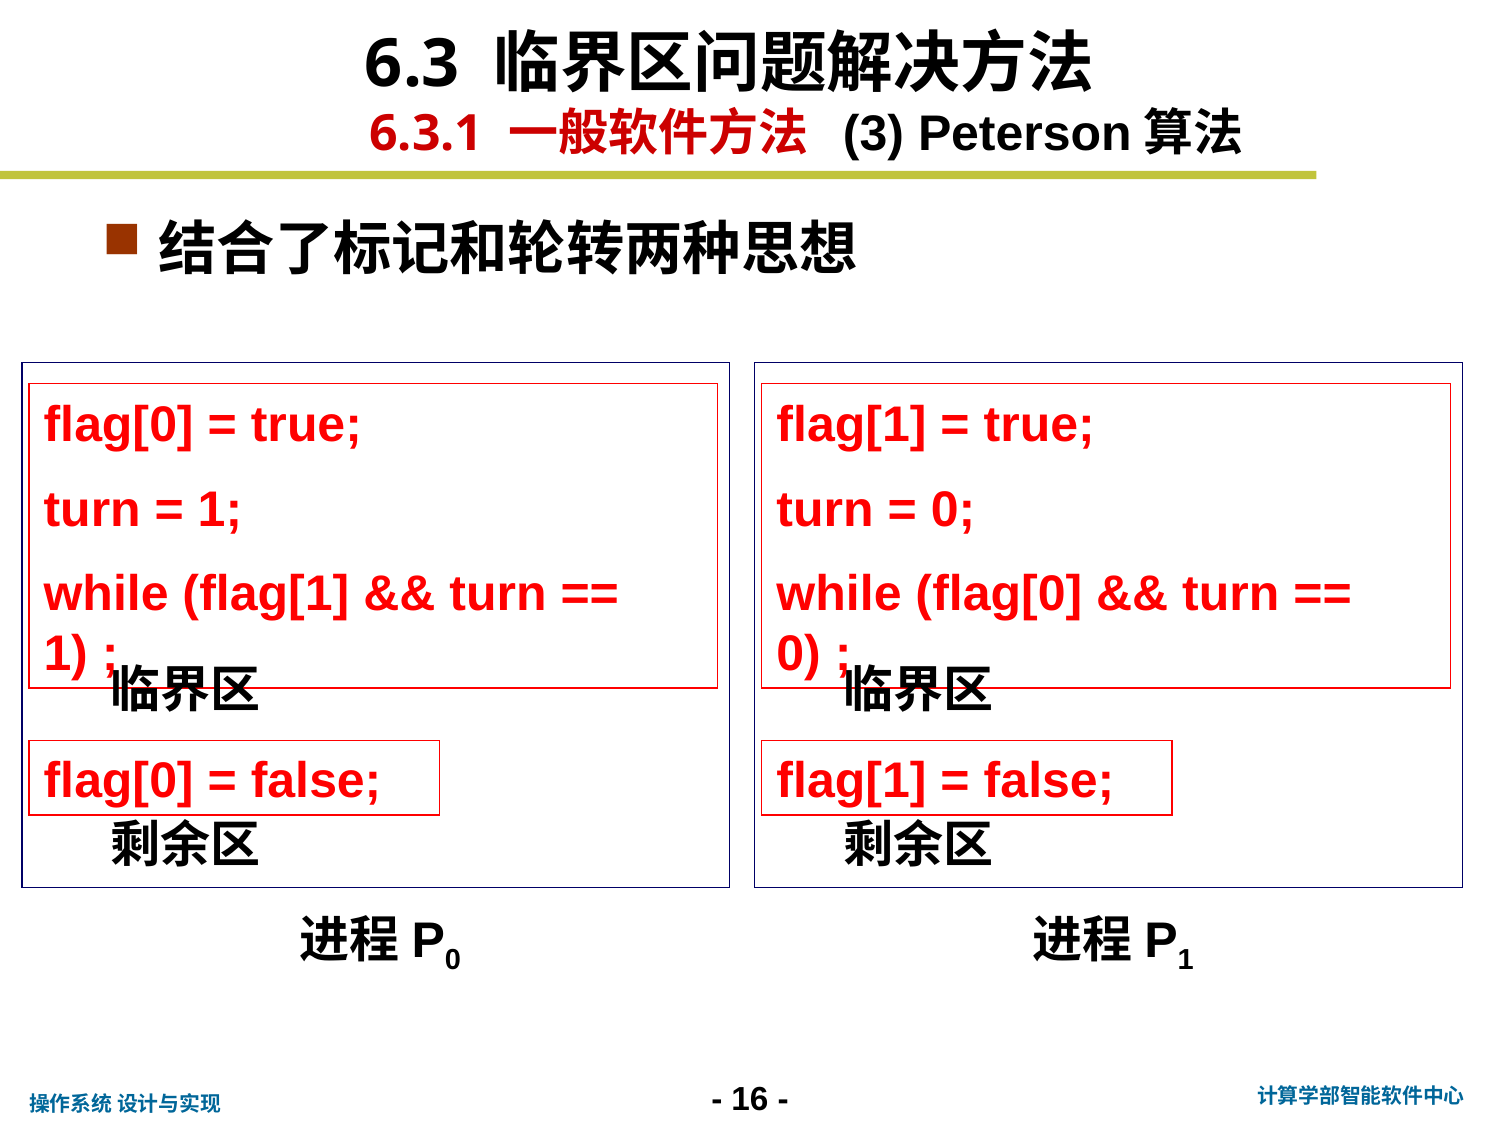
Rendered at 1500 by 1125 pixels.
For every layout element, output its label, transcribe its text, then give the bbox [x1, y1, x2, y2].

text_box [21, 362, 1463, 976]
text_box 6.3.1 一般软件方法 (3) Peterson算法 [354, 99, 1363, 163]
text_box 结合了标记和轮转两种思想 [87, 183, 1387, 325]
text_box 6.3 临界区问题解决方法 [349, 12, 1175, 108]
